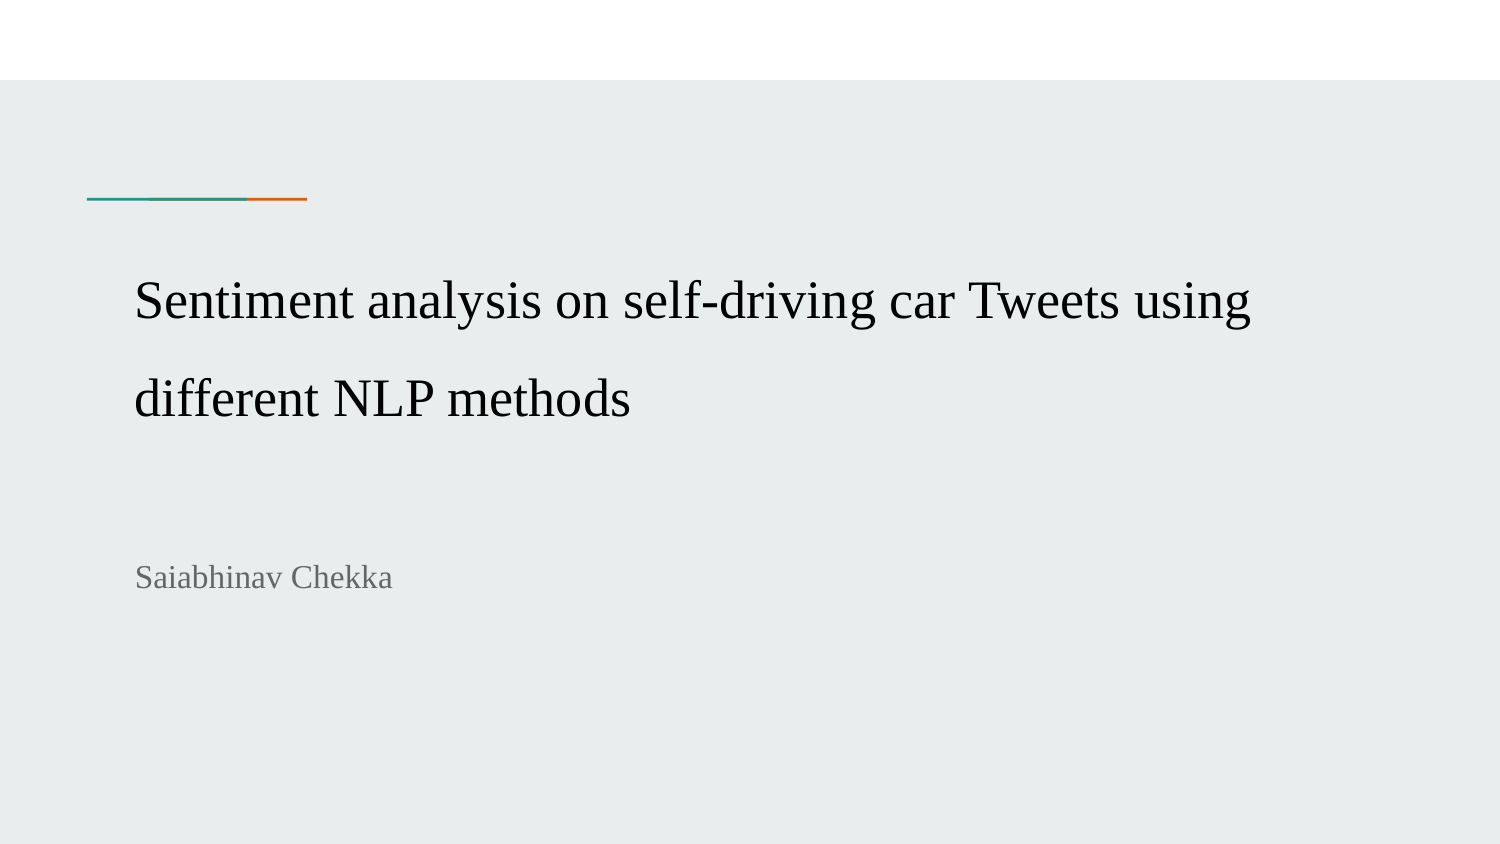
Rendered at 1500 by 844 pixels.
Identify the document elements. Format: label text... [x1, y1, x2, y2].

title Sentiment analysis on self-driving car Tweets using different NLP methods [119, 216, 1381, 490]
subtitle Saiabhinav Chekka [119, 520, 1381, 610]
